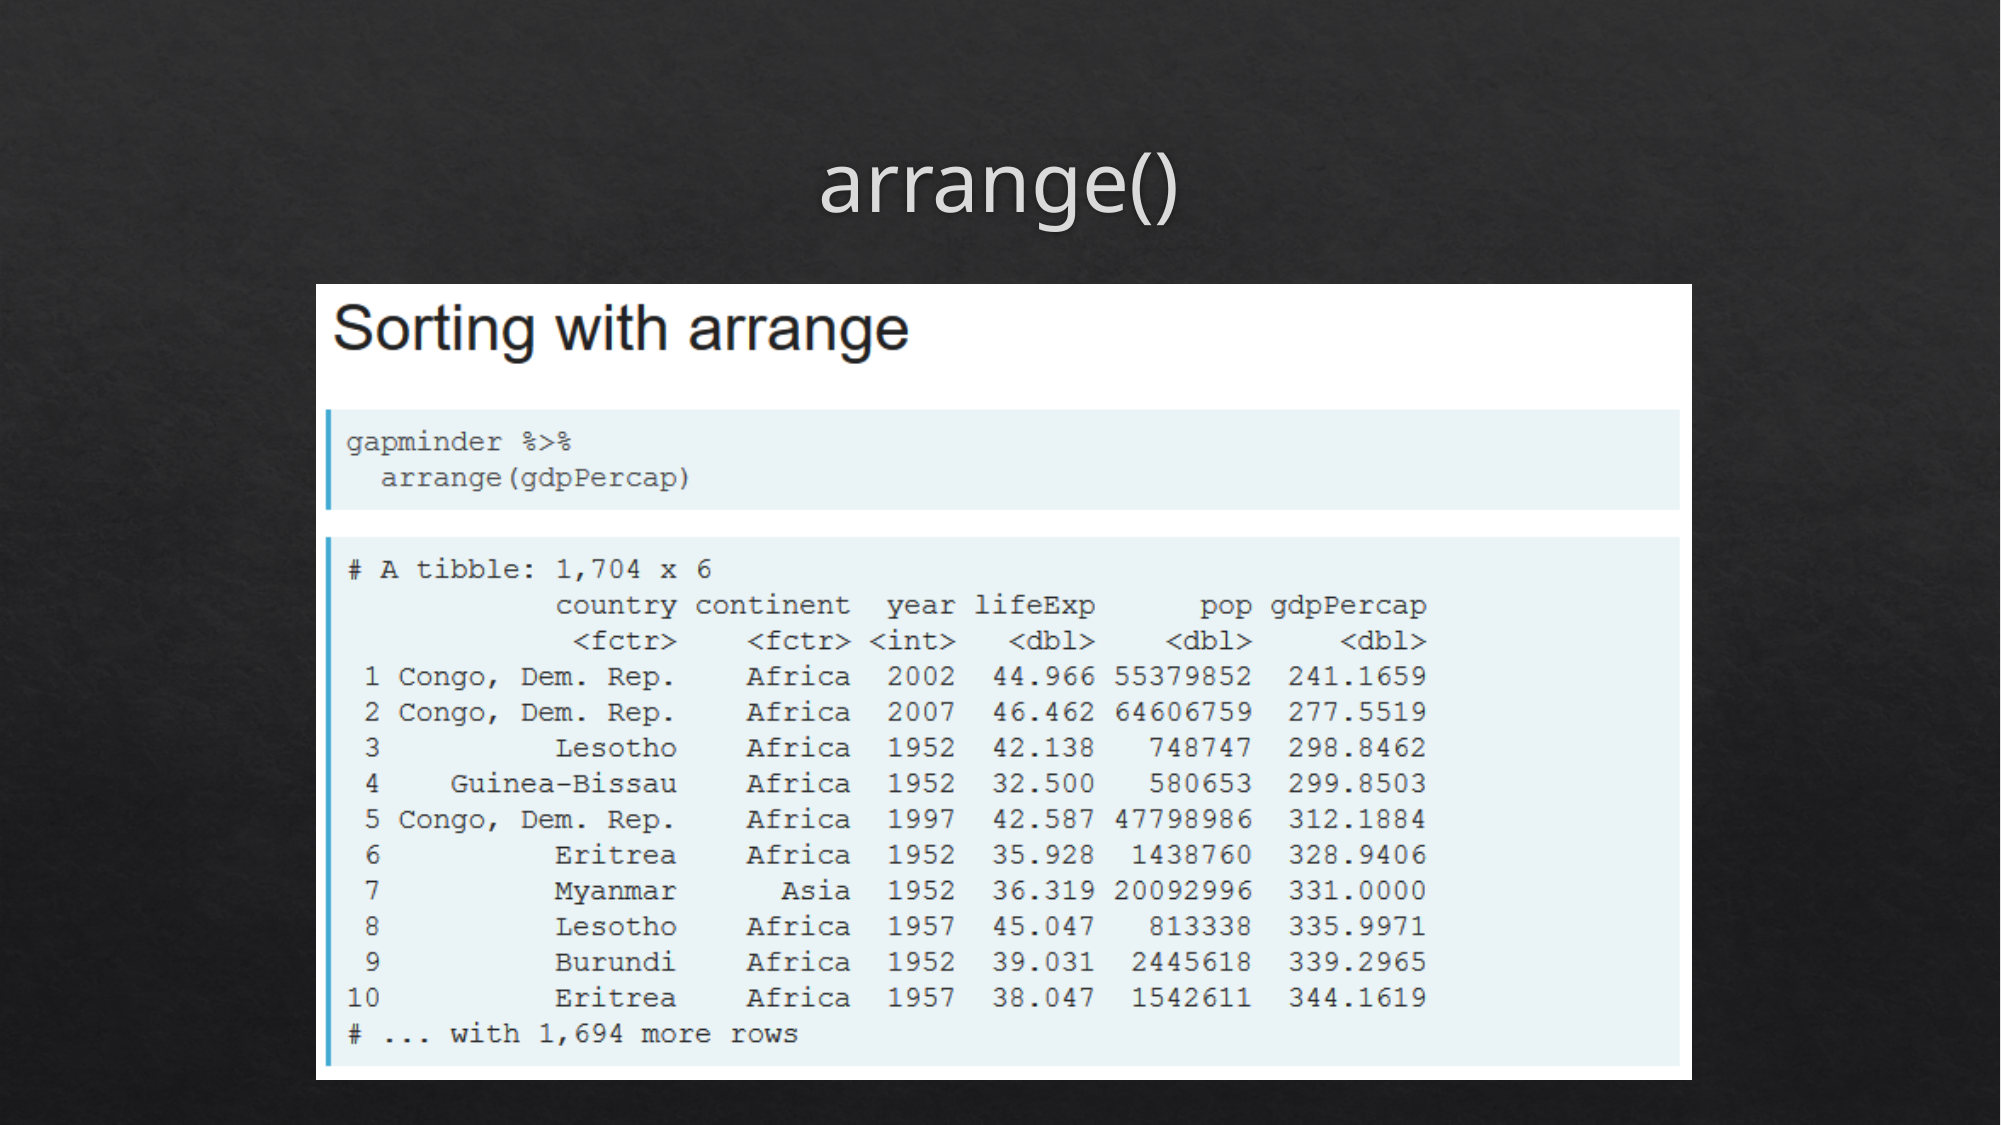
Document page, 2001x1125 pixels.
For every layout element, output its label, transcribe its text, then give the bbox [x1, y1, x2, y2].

picture [316, 283, 1693, 1080]
title arrange() [149, 99, 1849, 260]
